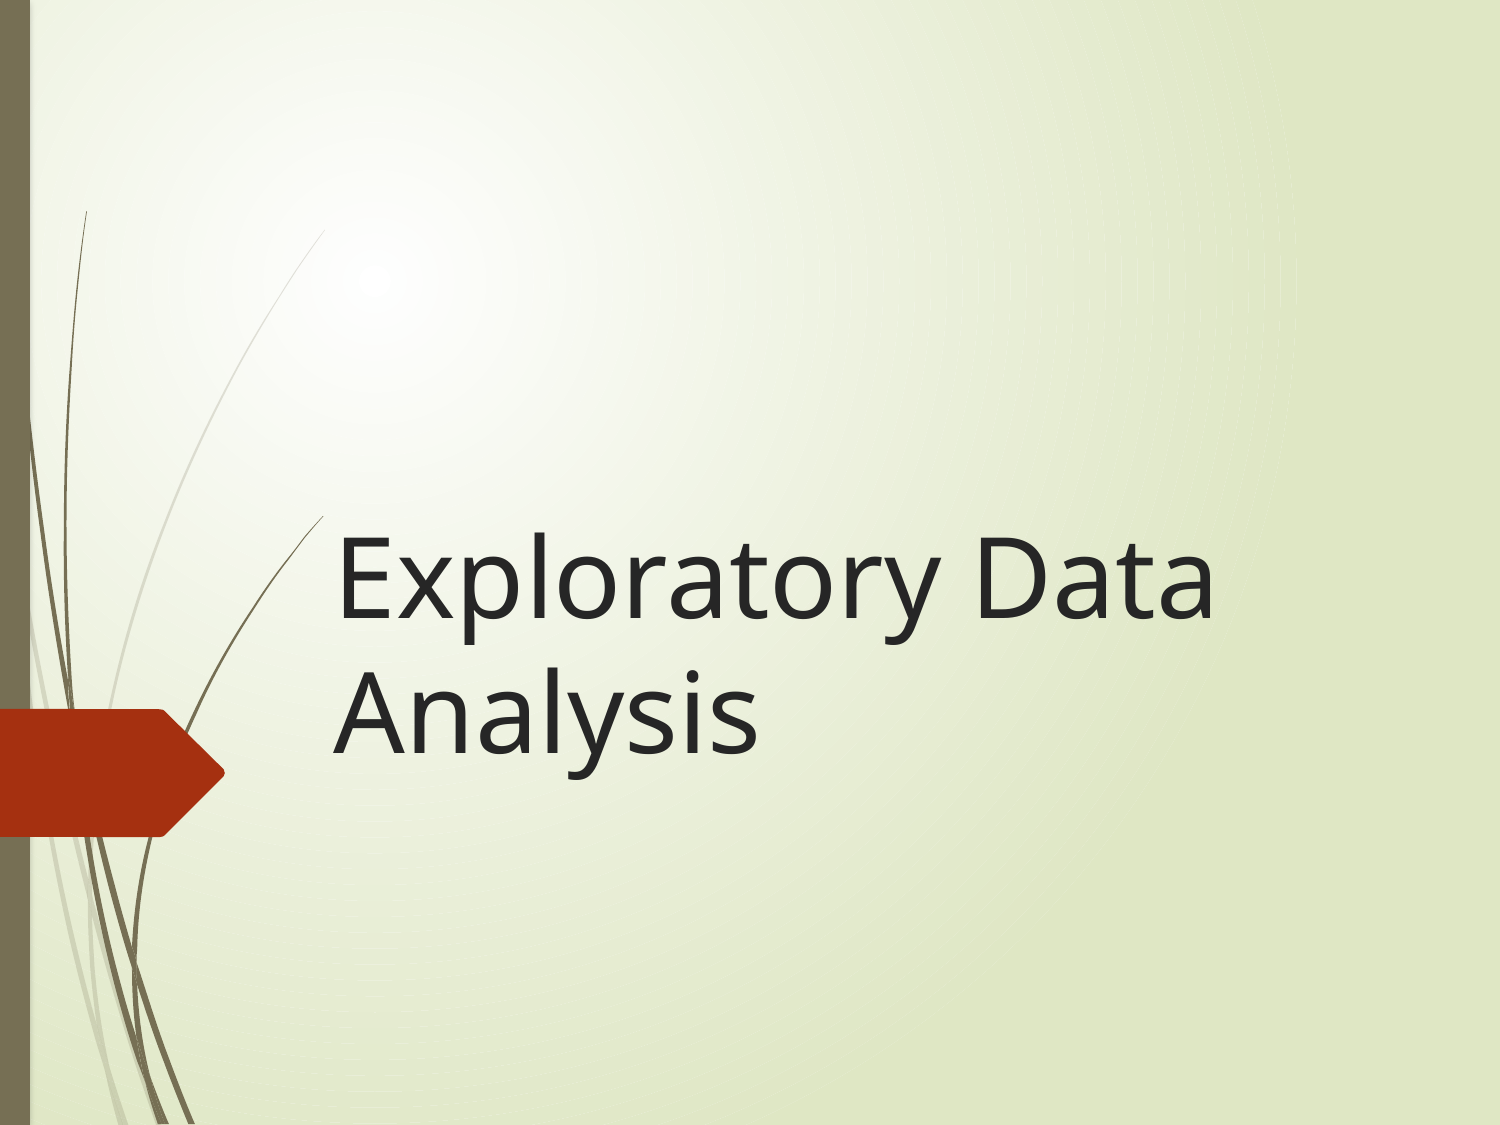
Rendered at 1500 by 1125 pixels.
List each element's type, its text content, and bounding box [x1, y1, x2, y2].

title Exploratory Data Analysis [318, 412, 1402, 784]
